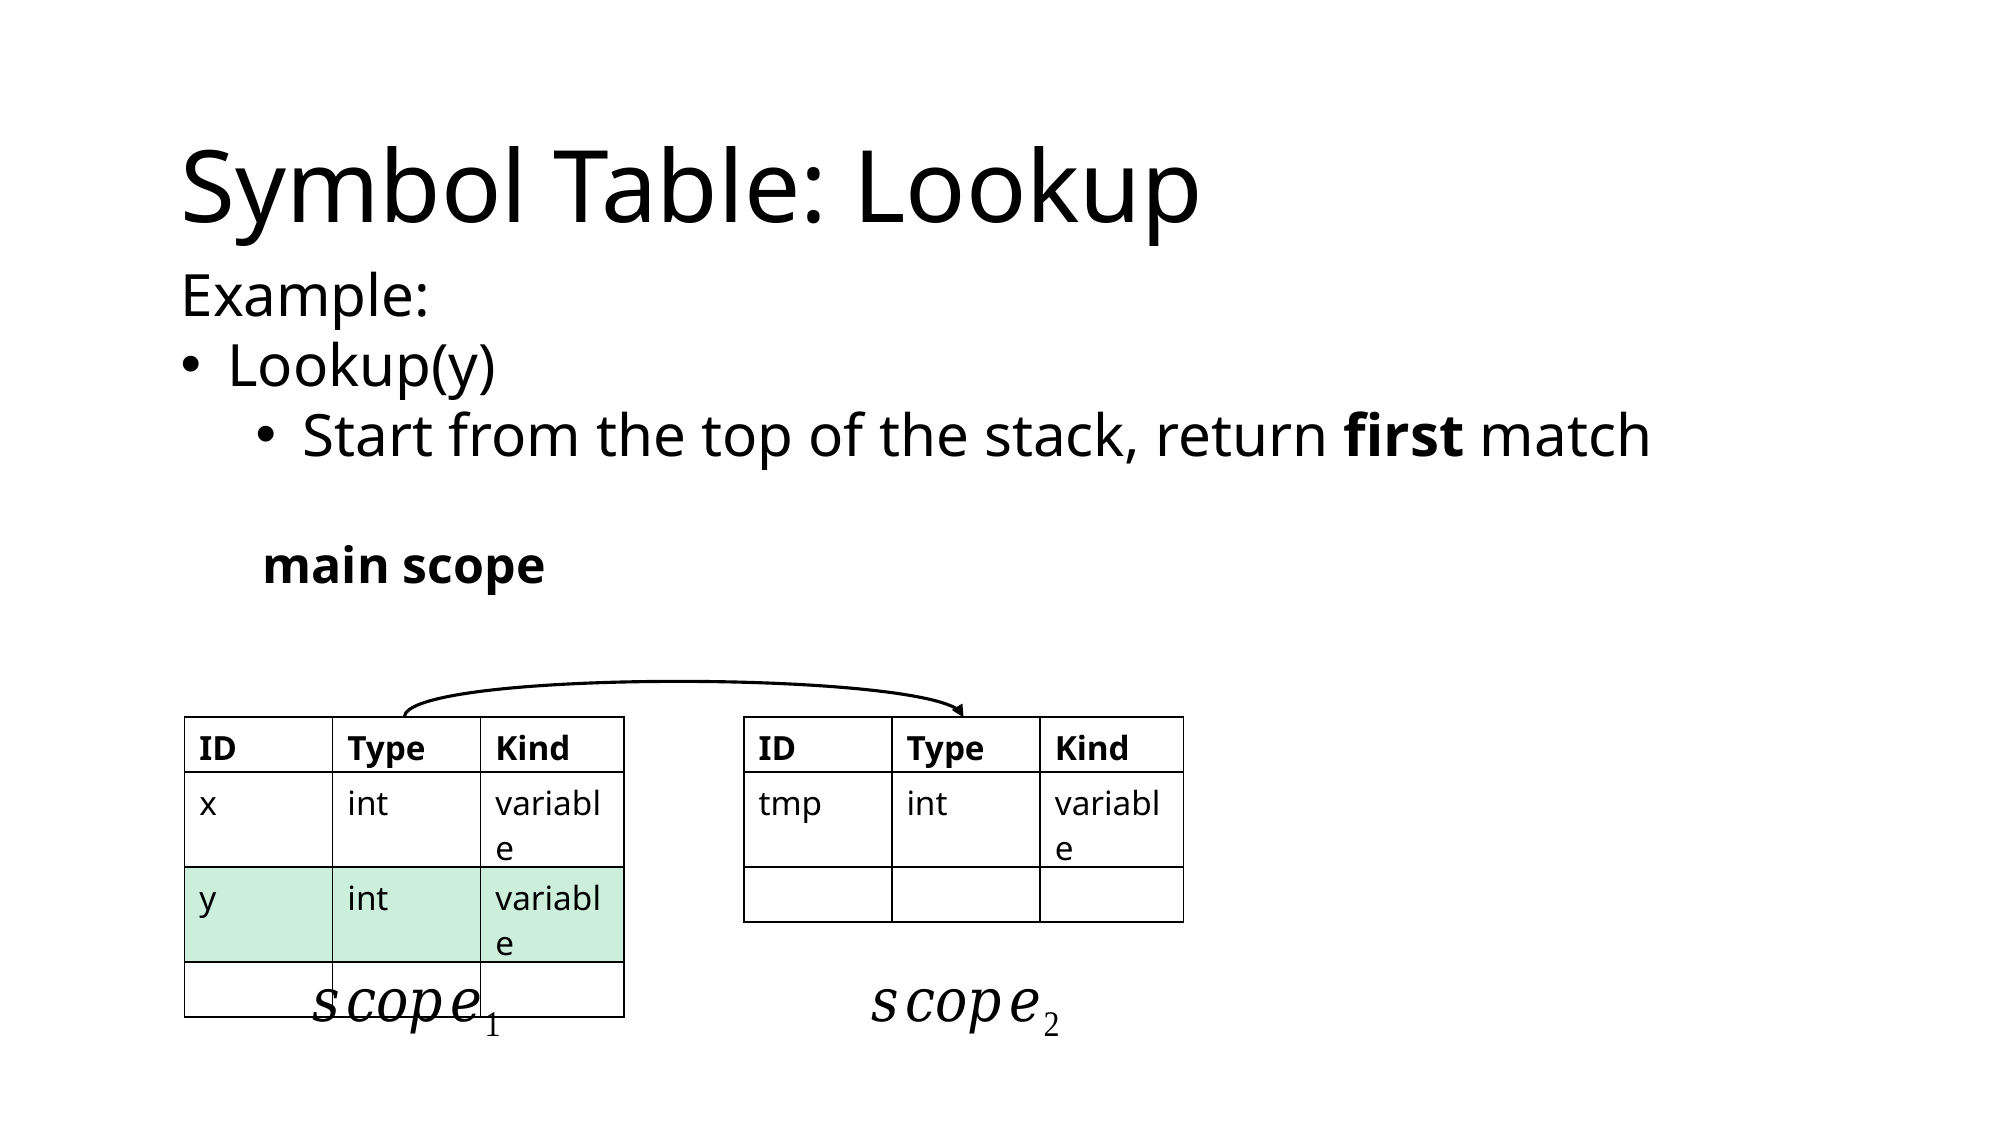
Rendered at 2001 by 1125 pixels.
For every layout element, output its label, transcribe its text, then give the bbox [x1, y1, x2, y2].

table_header ID [185, 718, 332, 771]
text_box main scope [242, 526, 566, 602]
text_box Symbol Table: Lookup [165, 114, 1829, 250]
table_cell variable [481, 868, 623, 961]
table_cell int [893, 773, 1039, 866]
table_header Kind [481, 718, 623, 771]
table_cell int [333, 868, 480, 961]
table_cell y [185, 868, 332, 961]
table_cell variable [1041, 773, 1183, 866]
table_header Kind [1041, 718, 1183, 771]
table_cell int [333, 773, 480, 866]
text_box Example: Lookup(y) Start from the top of the stack, return first match [165, 250, 1829, 476]
table_cell [333, 963, 480, 1016]
table_cell [1041, 868, 1183, 921]
table_header Type [893, 718, 1039, 771]
table_cell tmp [745, 773, 891, 866]
table_cell [481, 963, 623, 1016]
table_header Type [333, 718, 480, 771]
table_cell x [185, 773, 332, 866]
table_cell [893, 868, 1039, 921]
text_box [683, 437, 687, 998]
table_cell [745, 868, 891, 921]
table_cell [185, 963, 332, 1016]
table_header ID [745, 718, 891, 771]
table_cell variable [481, 773, 623, 866]
